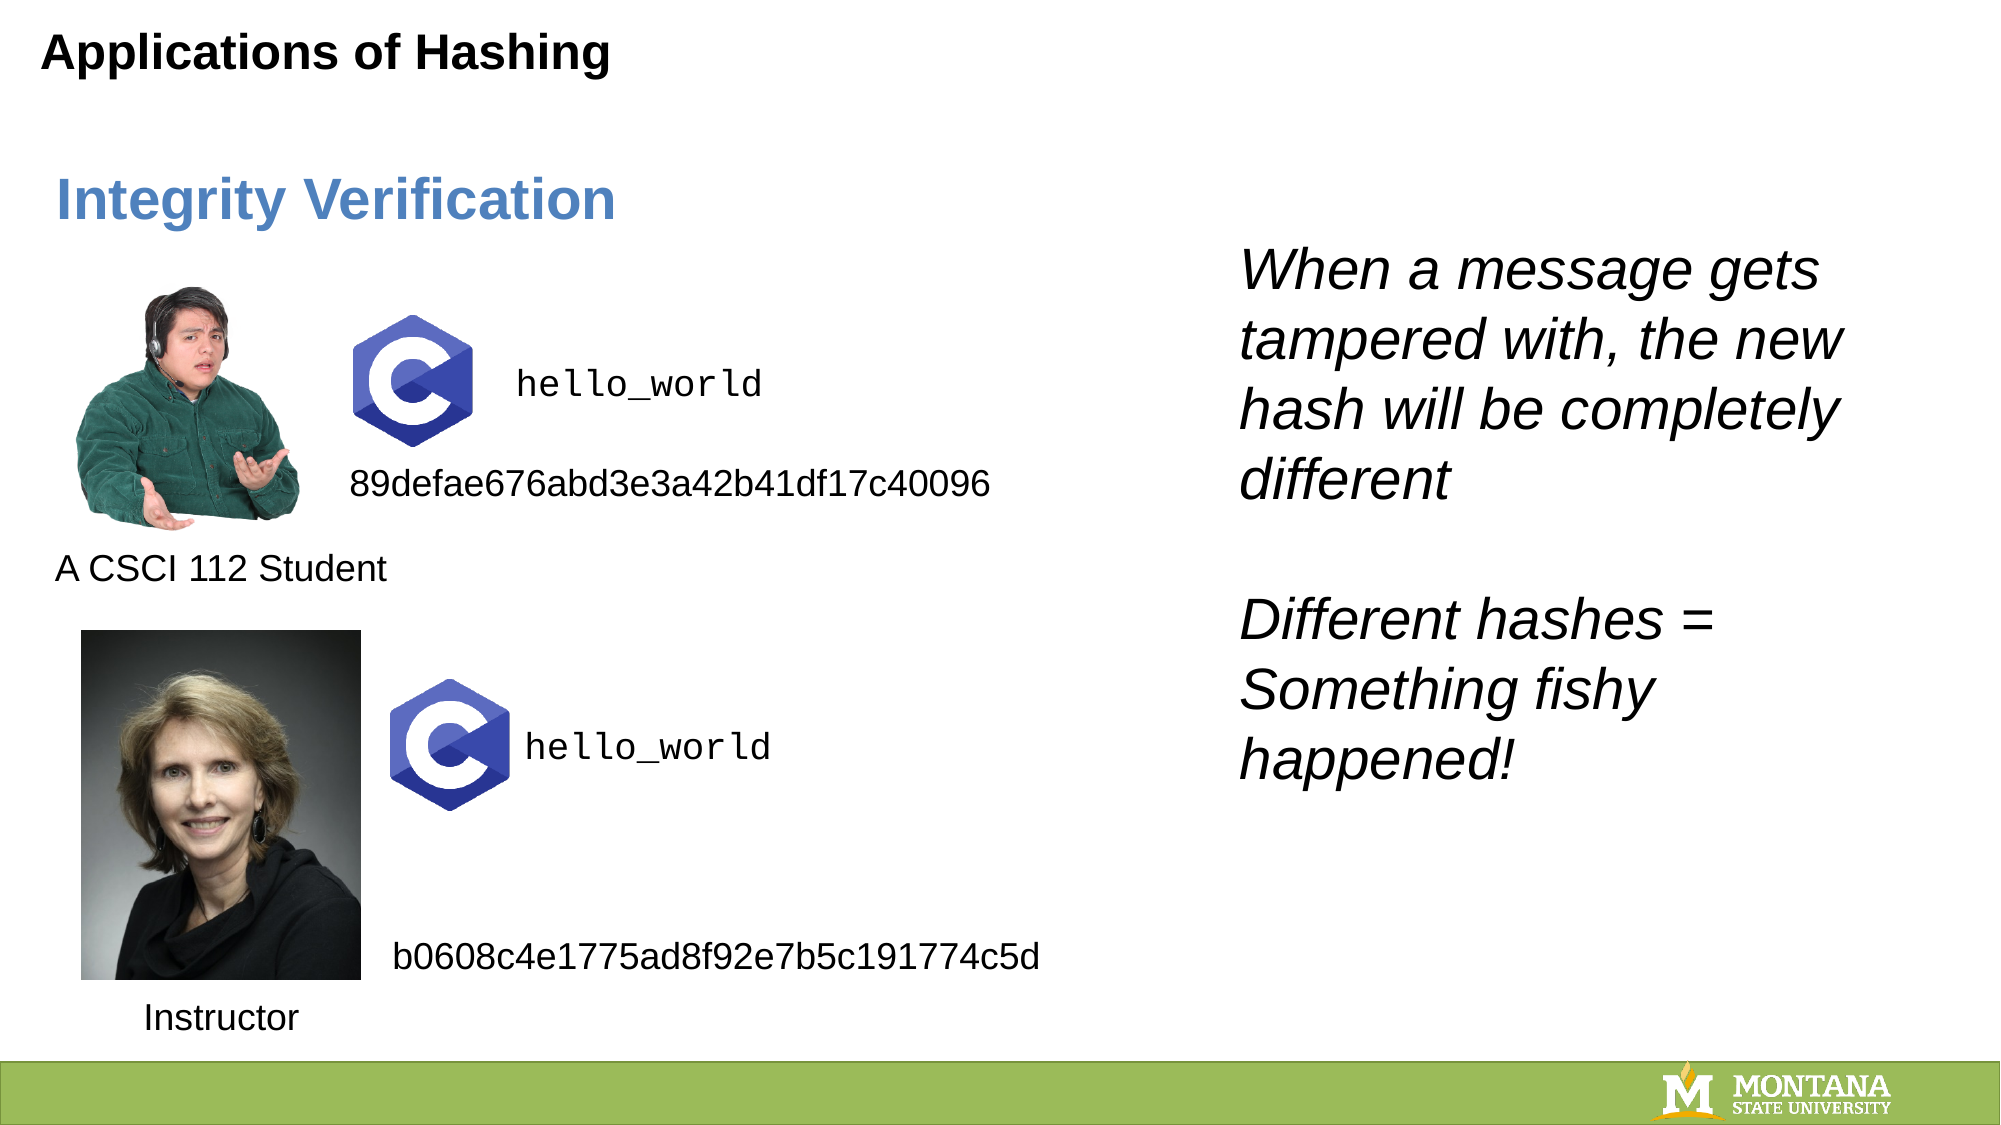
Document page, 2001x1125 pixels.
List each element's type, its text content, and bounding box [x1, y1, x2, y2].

text_box hello_world [530, 714, 787, 775]
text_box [1892, 1060, 2000, 1125]
picture [337, 305, 488, 456]
picture [74, 283, 301, 532]
text_box b0608c4e1775ad8f92e7b5c191774c5d [377, 925, 1056, 985]
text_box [0, 1060, 1647, 1125]
picture [81, 630, 362, 980]
text_box A CSCI 112 Student [40, 536, 403, 596]
text_box Integrity Verification [42, 154, 634, 239]
text_box 89defae676abd3e3a42b41df17c40096 [334, 451, 1224, 512]
picture [374, 669, 525, 821]
picture [1649, 1060, 1892, 1122]
text_box Applications of Hashing [24, 12, 1350, 88]
text_box Instructor [128, 988, 315, 1046]
text_box hello_world [500, 351, 779, 412]
text_box When a message gets tampered with, the new hash will be completely different Different hashes = Something fishy happened! [1224, 224, 1874, 799]
